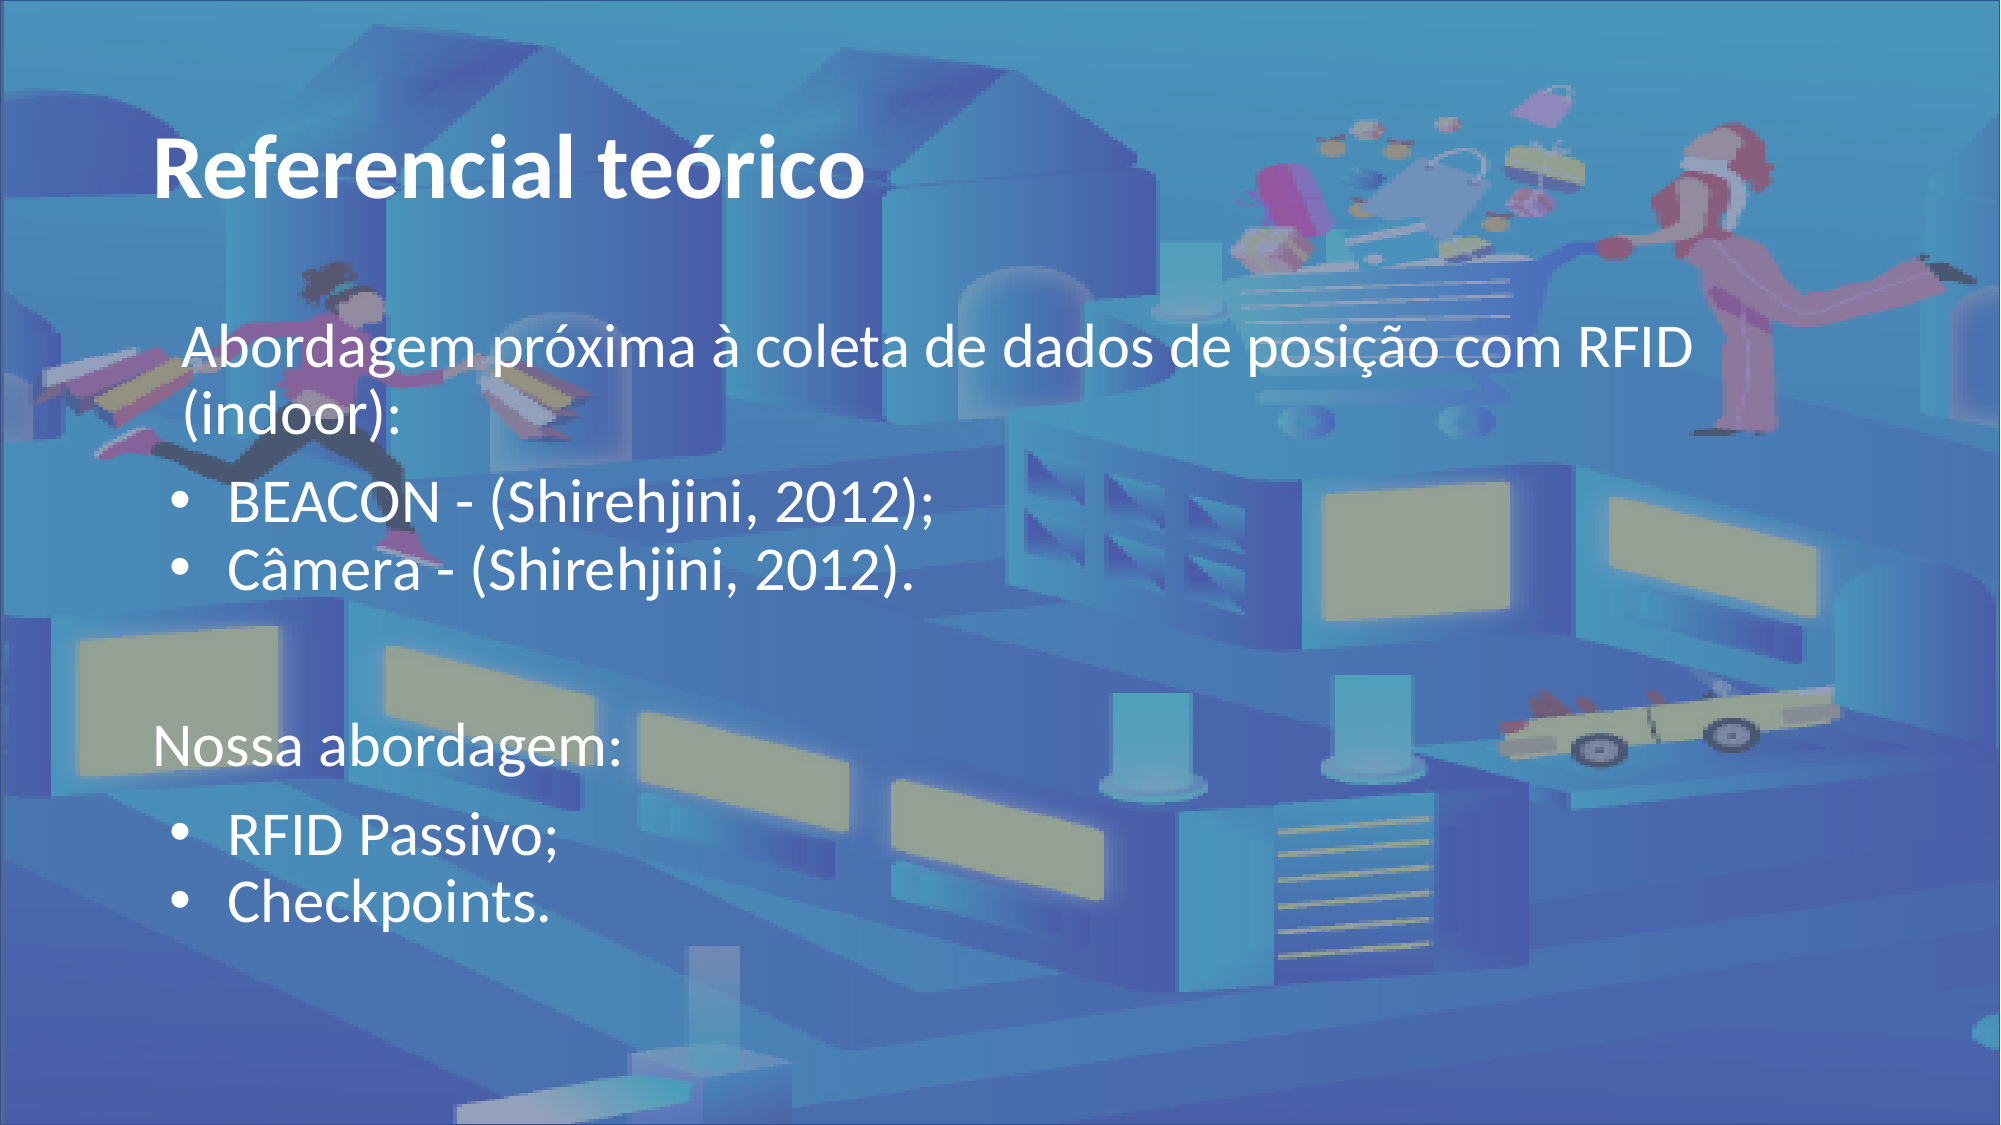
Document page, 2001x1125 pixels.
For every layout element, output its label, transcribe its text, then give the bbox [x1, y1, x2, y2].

text_box [0, 0, 2000, 1125]
list Abordagem próxima à coleta de dados de posição com RFID (indoor): BEACON - (Shirehjini, 2012); Câmera - (Shirehjini, 2012). Nossa abordagem: RFID Passivo; Checkpoints. [137, 305, 1863, 1020]
title Referencial teórico [137, 59, 1863, 278]
